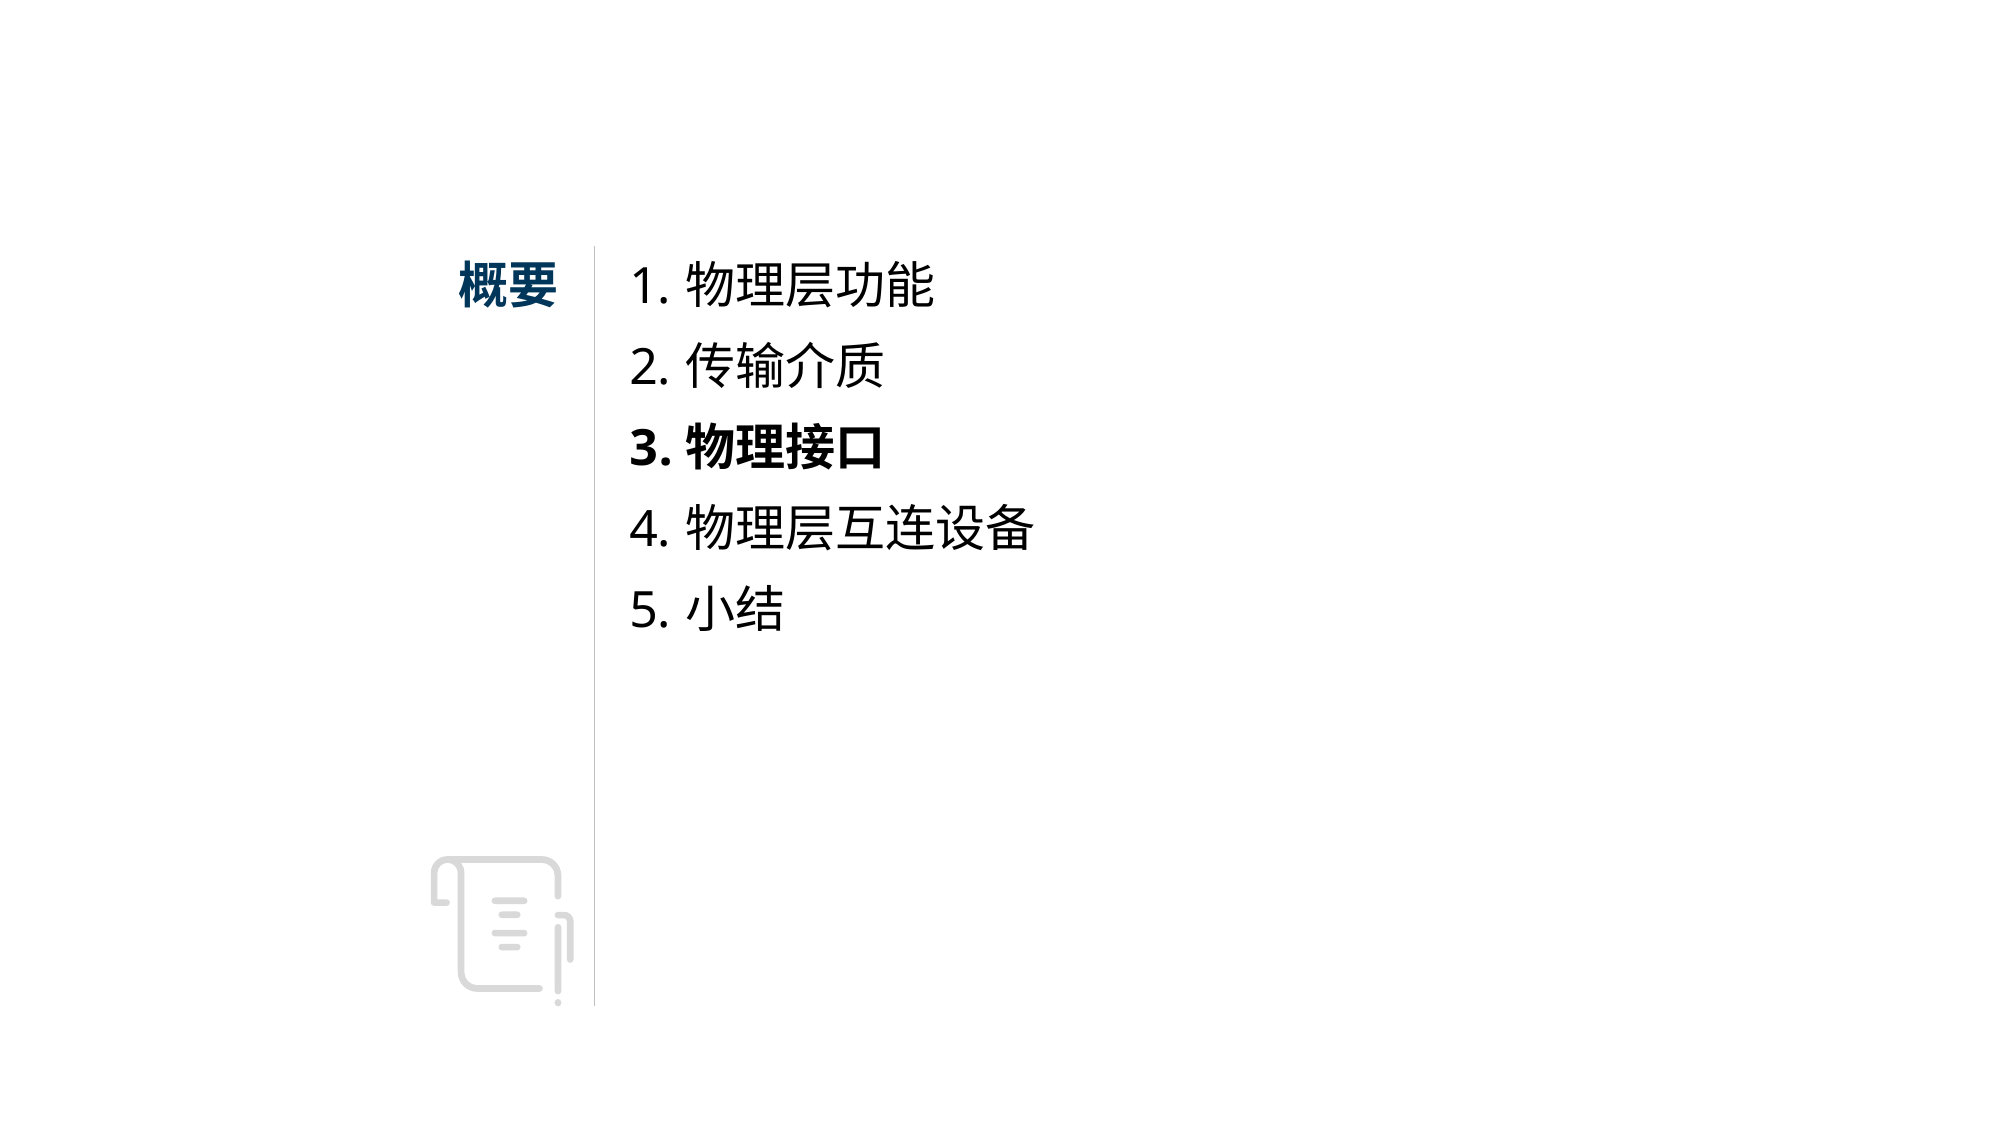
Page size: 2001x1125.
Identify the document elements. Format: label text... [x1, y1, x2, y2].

title 概要 [108, 246, 574, 397]
list 物理层功能 传输介质 物理接口 物理层互连设备 小结 [614, 246, 1890, 1007]
